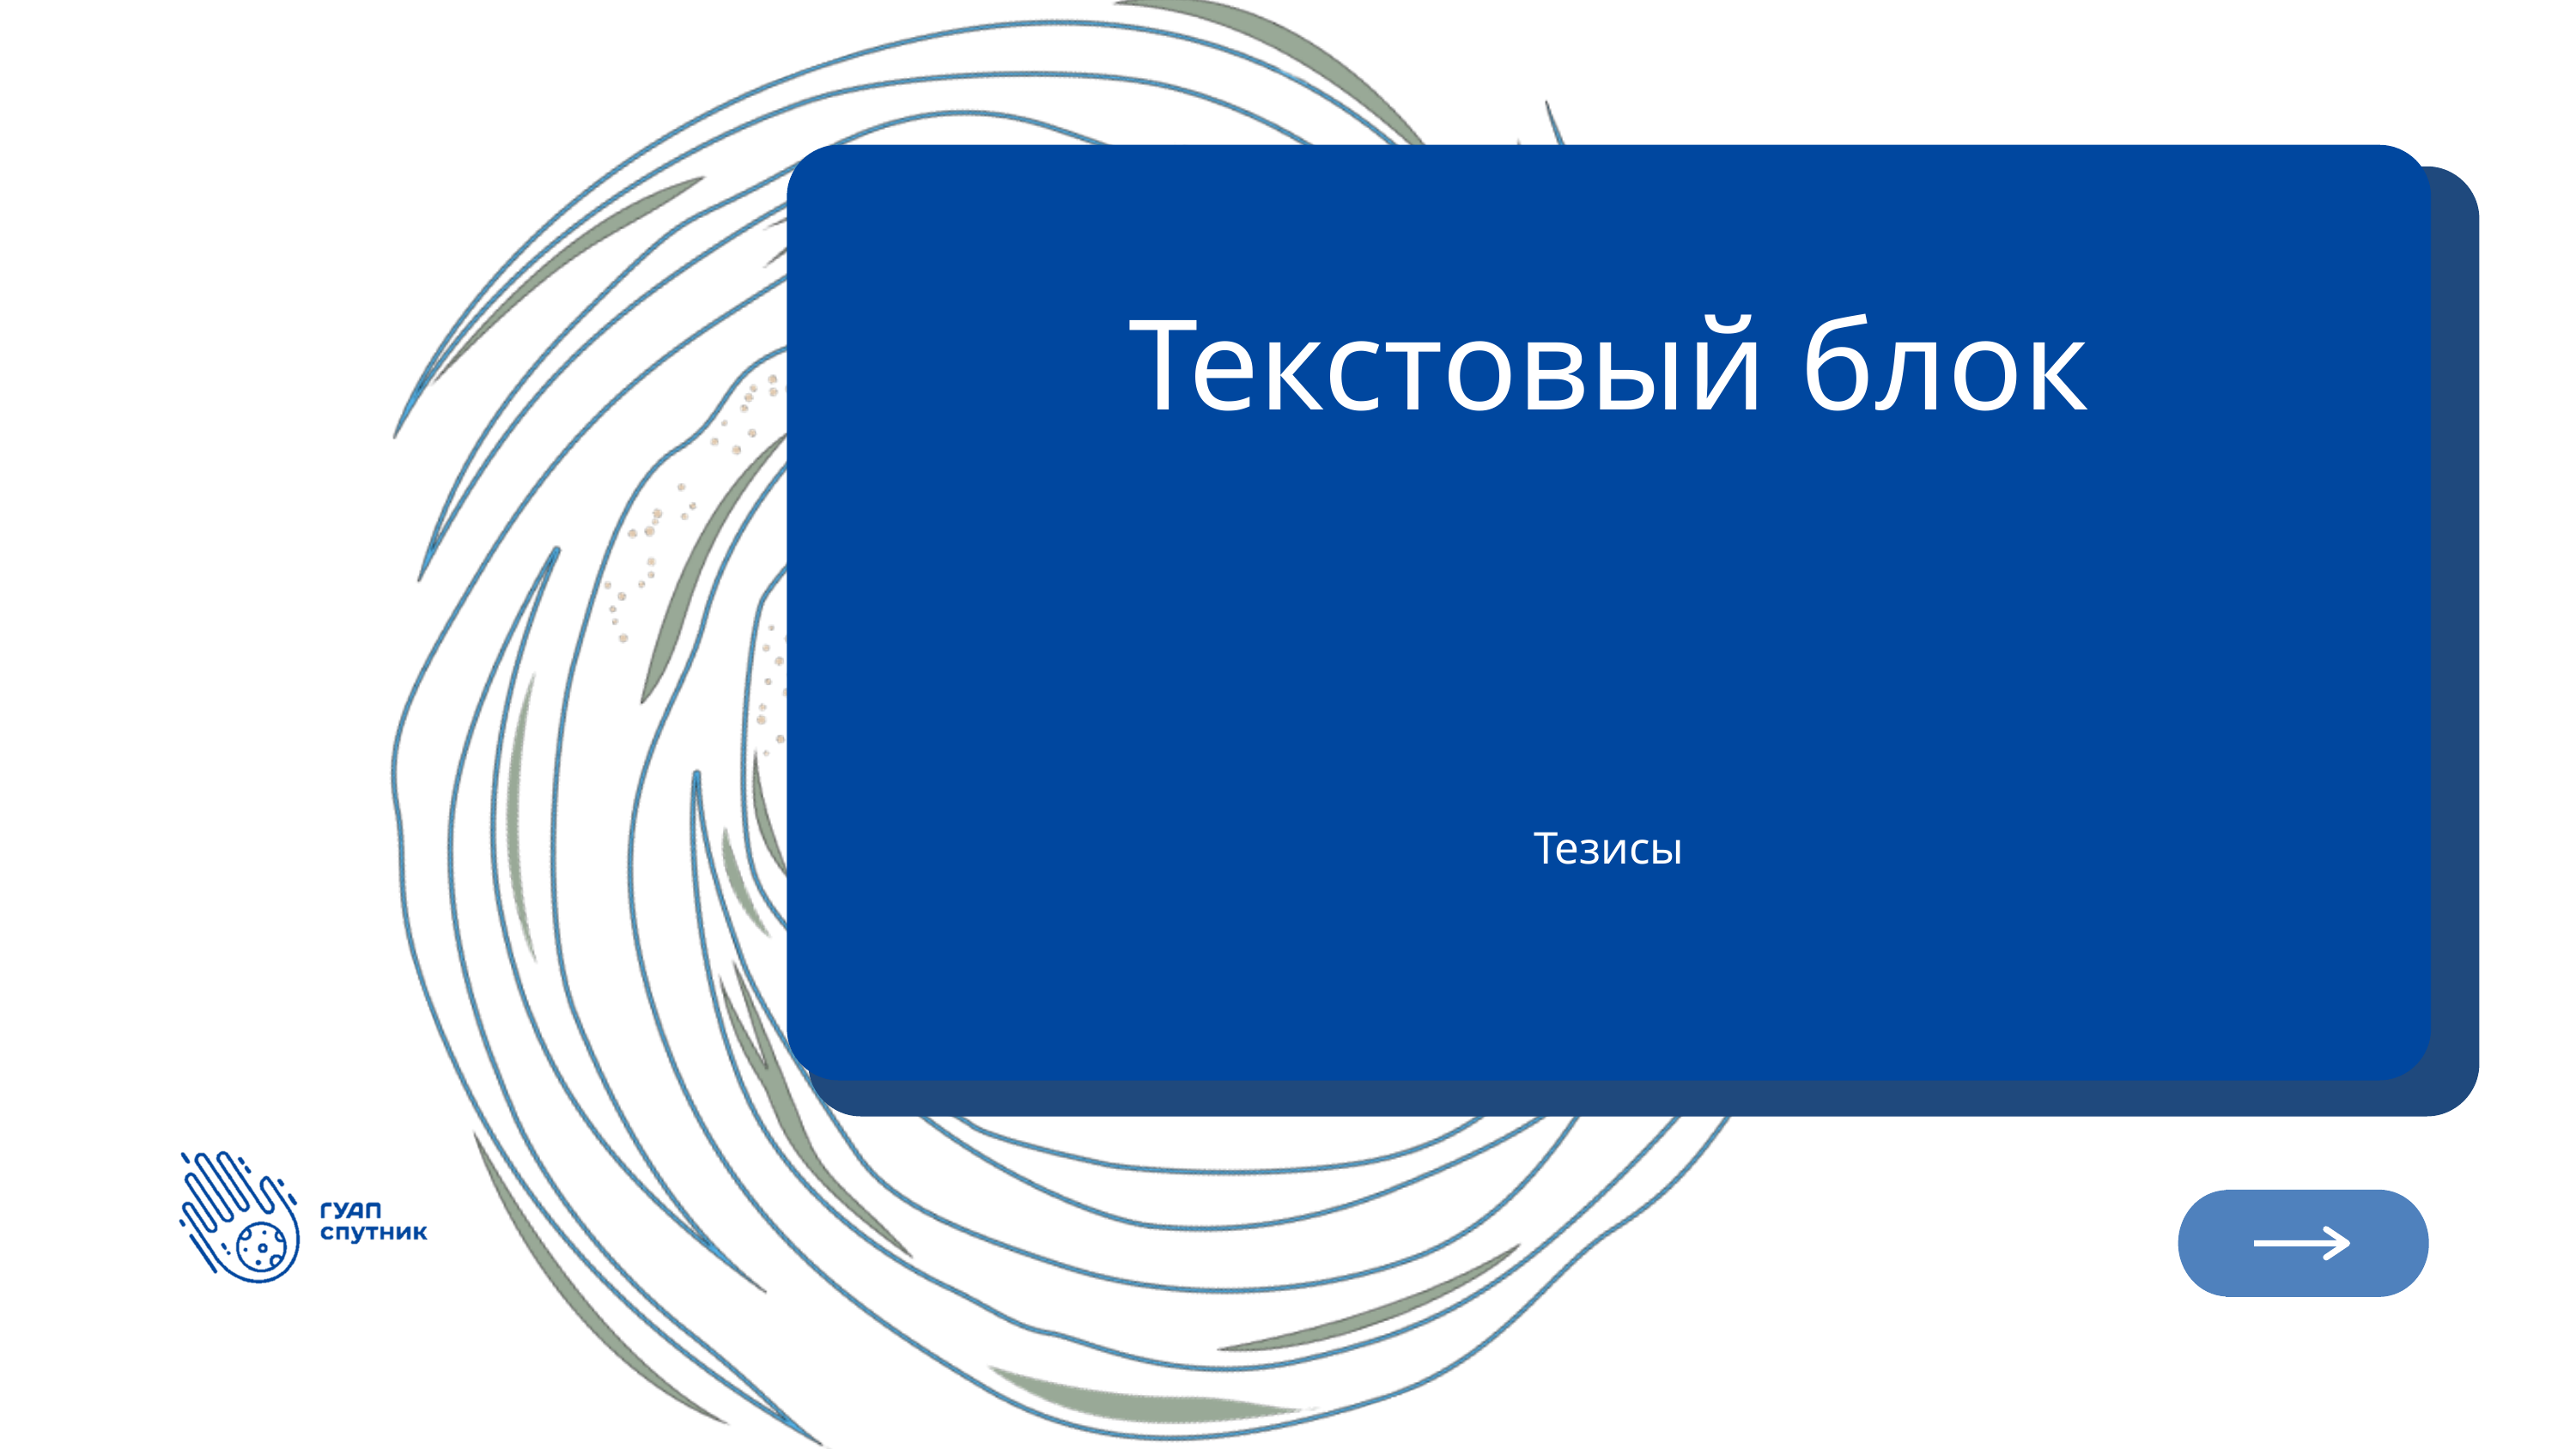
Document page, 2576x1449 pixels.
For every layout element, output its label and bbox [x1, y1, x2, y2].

text_box [808, 166, 2480, 1117]
text_box [2172, 1182, 2432, 1304]
text_box [989, 284, 2228, 866]
picture [144, 0, 2065, 1449]
text_box [787, 144, 2432, 1081]
